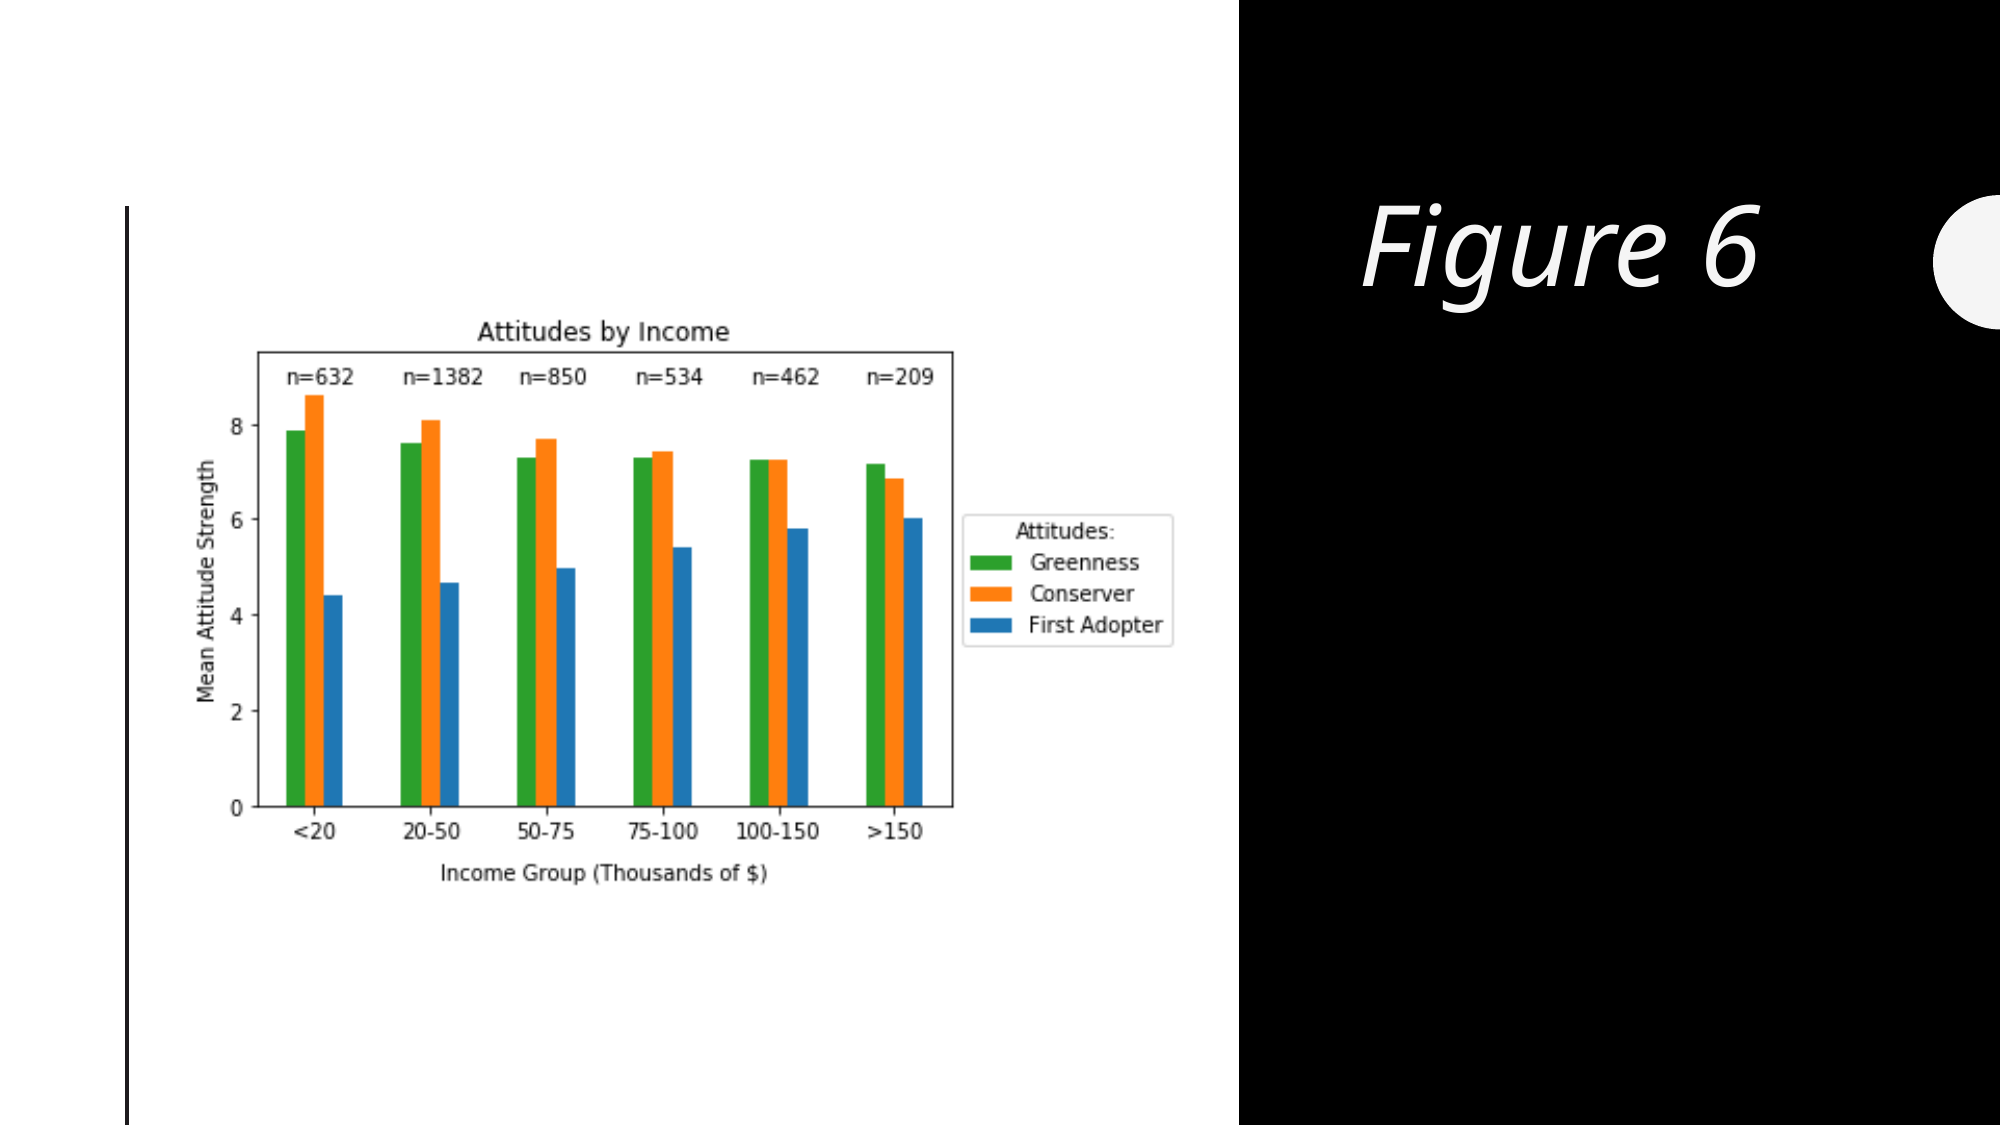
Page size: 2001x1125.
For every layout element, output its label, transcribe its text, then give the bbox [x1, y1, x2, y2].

text_box [0, 0, 1240, 1125]
text_box [1240, 0, 2000, 1125]
picture [185, 306, 1187, 898]
title Figure 6 [1343, 187, 1893, 888]
text_box [1933, 195, 2000, 330]
